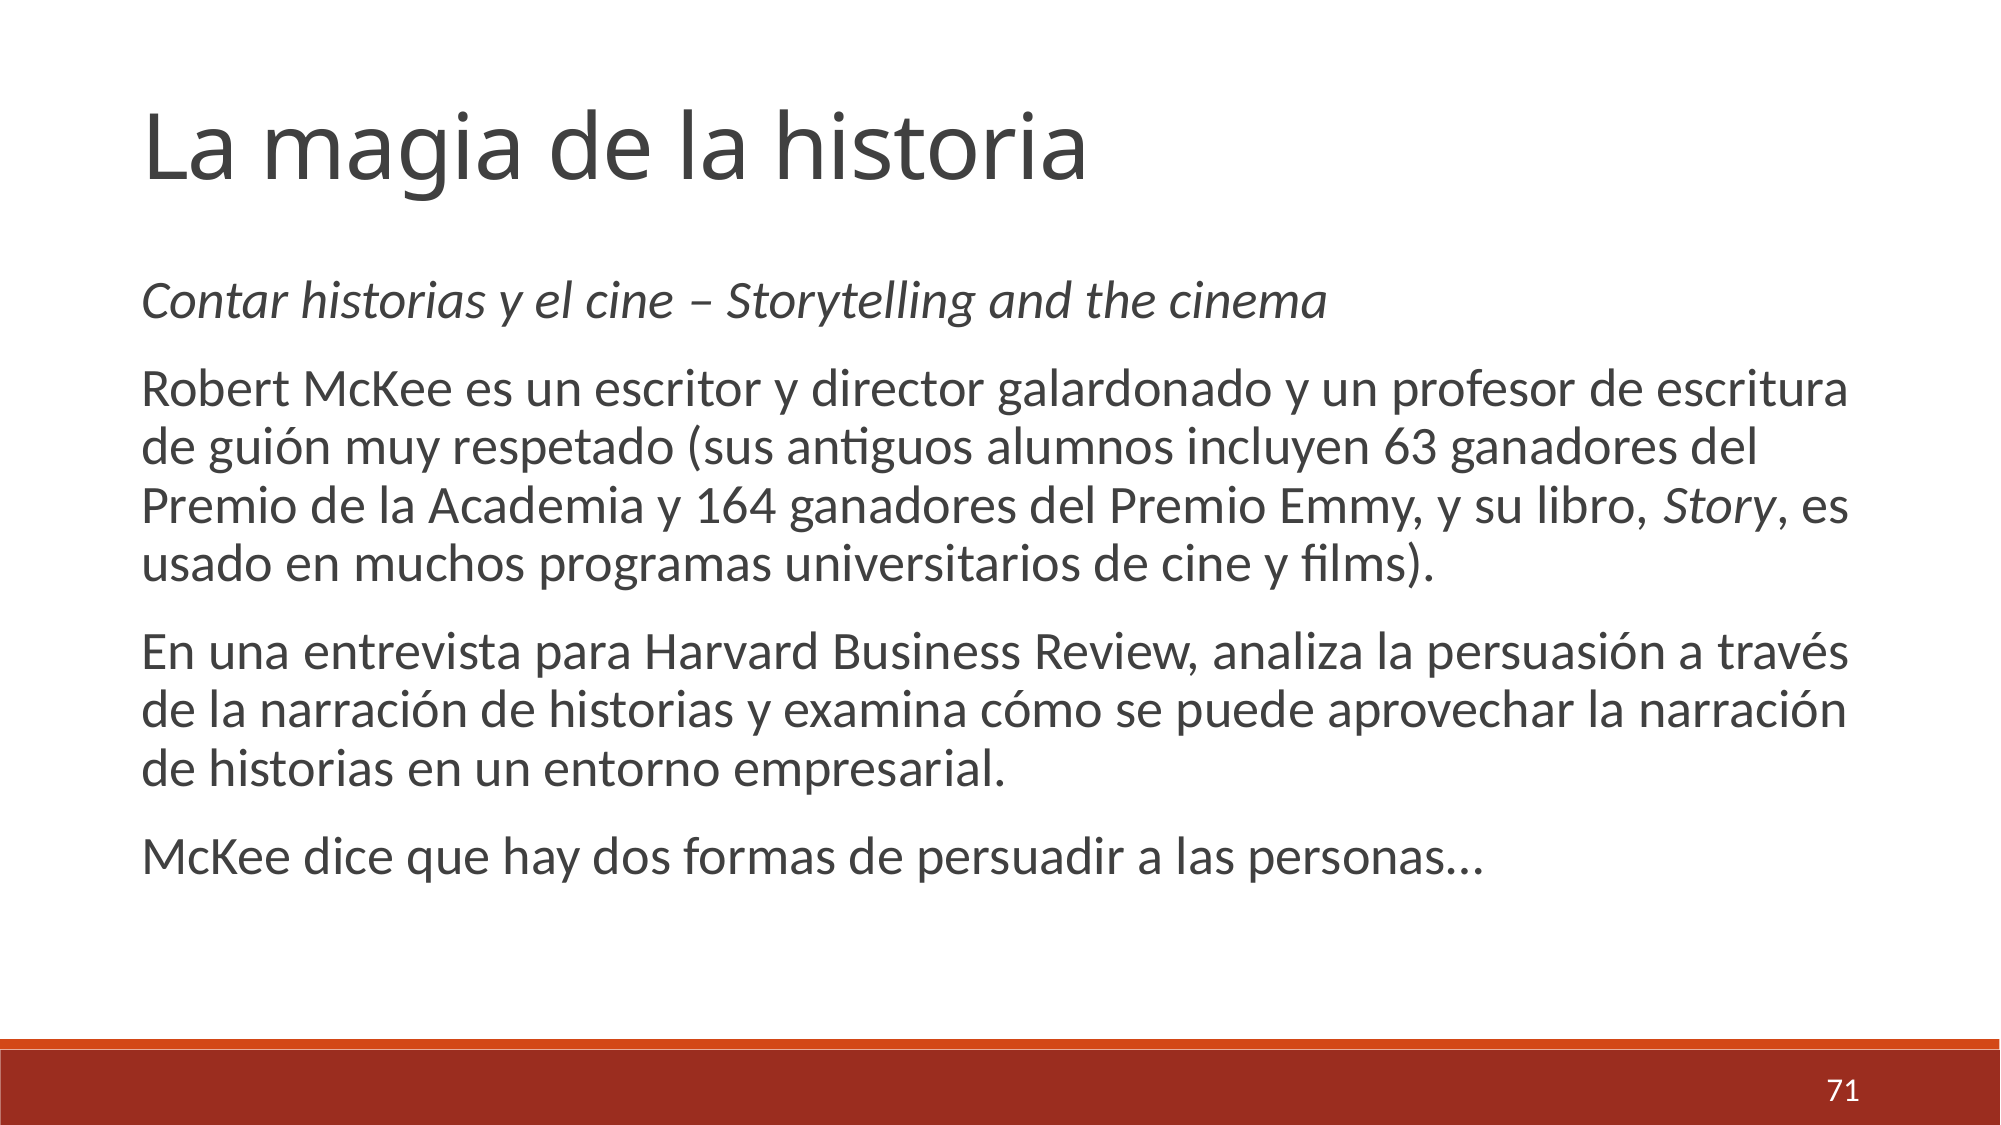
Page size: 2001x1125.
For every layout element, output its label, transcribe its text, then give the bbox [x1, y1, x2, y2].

text_box Contar historias y el cine – Storytelling and the cinema Robert McKee es un escritor y director galardonado y un profesor de escritura de guión muy respetado (sus antiguos alumnos incluyen 63 ganadores del Premio de la Academia y 164 ganadores del Premio Emmy, y su libro, Story, es usado en muchos programas universitarios de cine y films). En una entrevista para Harvard Business Review, analiza la persuasión a través de la narración de historias y examina cómo se puede aprovechar la narración de historias en un entorno empresarial. McKee dice que hay dos formas de persuadir a las personas… [126, 264, 1875, 1027]
text_box La magia de la historia [126, 97, 1821, 264]
slide_number 71 [126, 1061, 1875, 1115]
